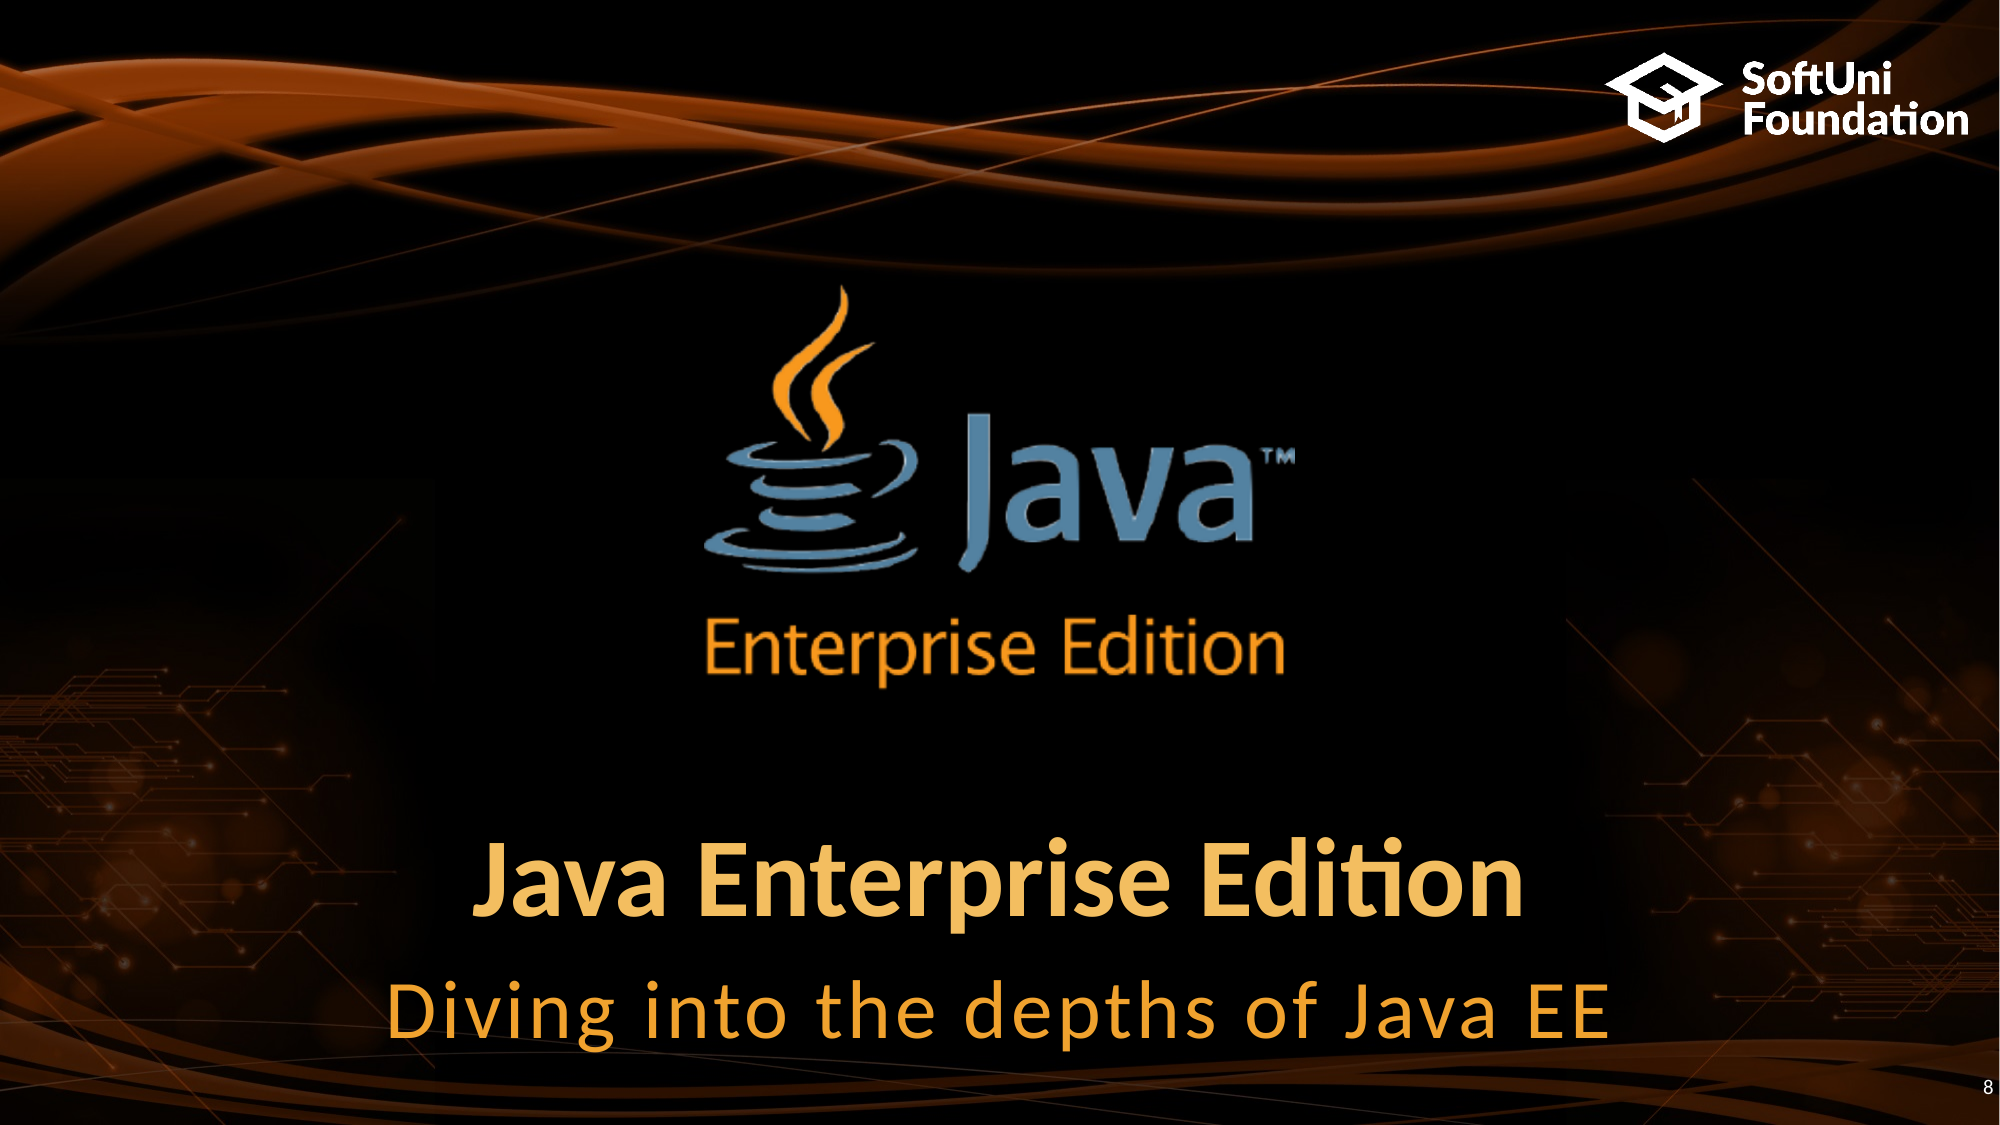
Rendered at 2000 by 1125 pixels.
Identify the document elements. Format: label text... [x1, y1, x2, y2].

slide_number 8 [1929, 1070, 2000, 1103]
picture [0, 0, 2000, 1125]
title Java Enterprise Edition [149, 812, 1850, 944]
list Diving into the depths of Java EE [149, 944, 1850, 1062]
